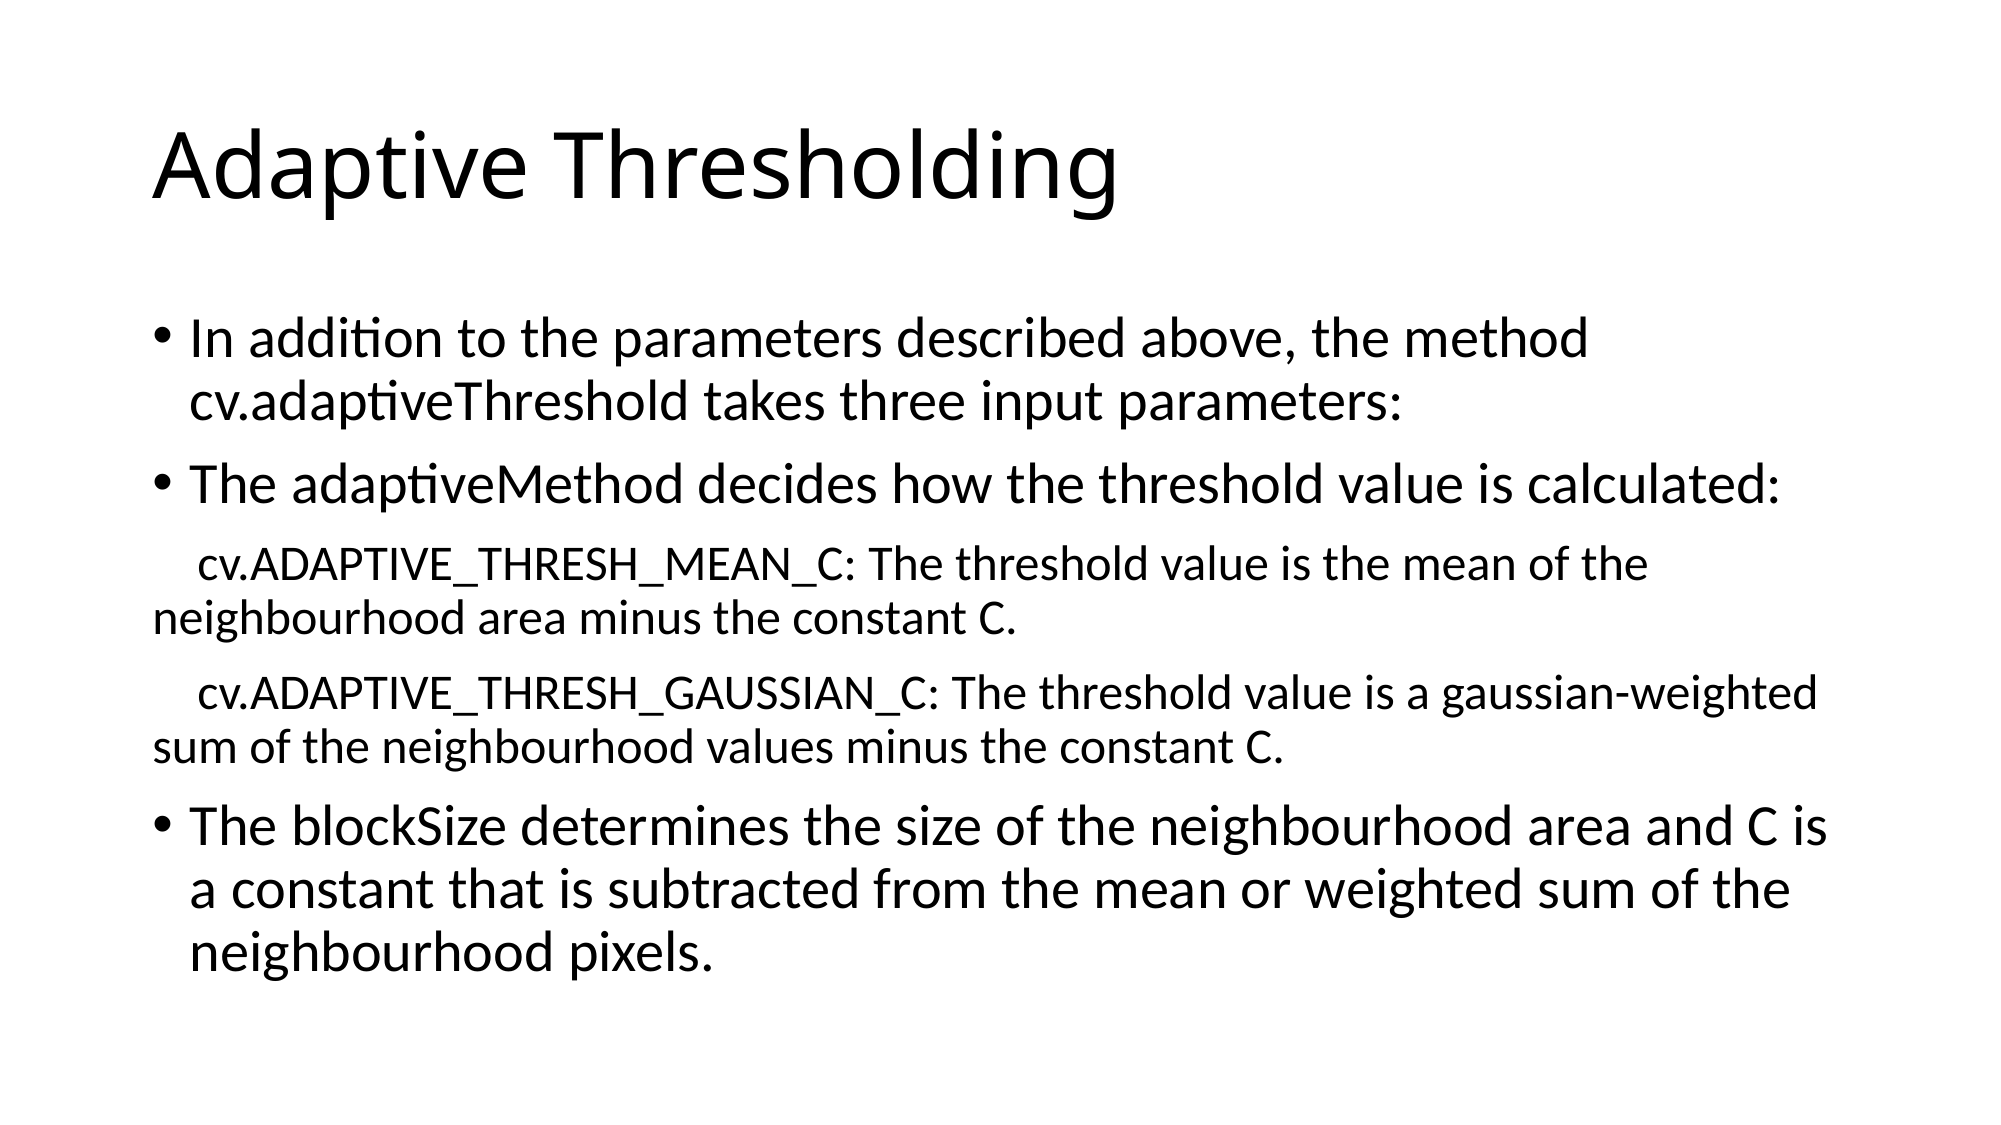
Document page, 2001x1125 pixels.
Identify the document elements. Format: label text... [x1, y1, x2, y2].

list In addition to the parameters described above, the method cv.adaptiveThreshold takes three input parameters: The adaptiveMethod decides how the threshold value is calculated: cv.ADAPTIVE_THRESH_MEAN_C: The threshold value is the mean of the neighbourhood area minus the constant C. cv.ADAPTIVE_THRESH_GAUSSIAN_C: The threshold value is a gaussian-weighted sum of the neighbourhood values minus the constant C. The blockSize determines the size of the neighbourhood area and C is a constant that is subtracted from the mean or weighted sum of the neighbourhood pixels. [137, 299, 1863, 1014]
title Adaptive Thresholding [137, 59, 1863, 278]
